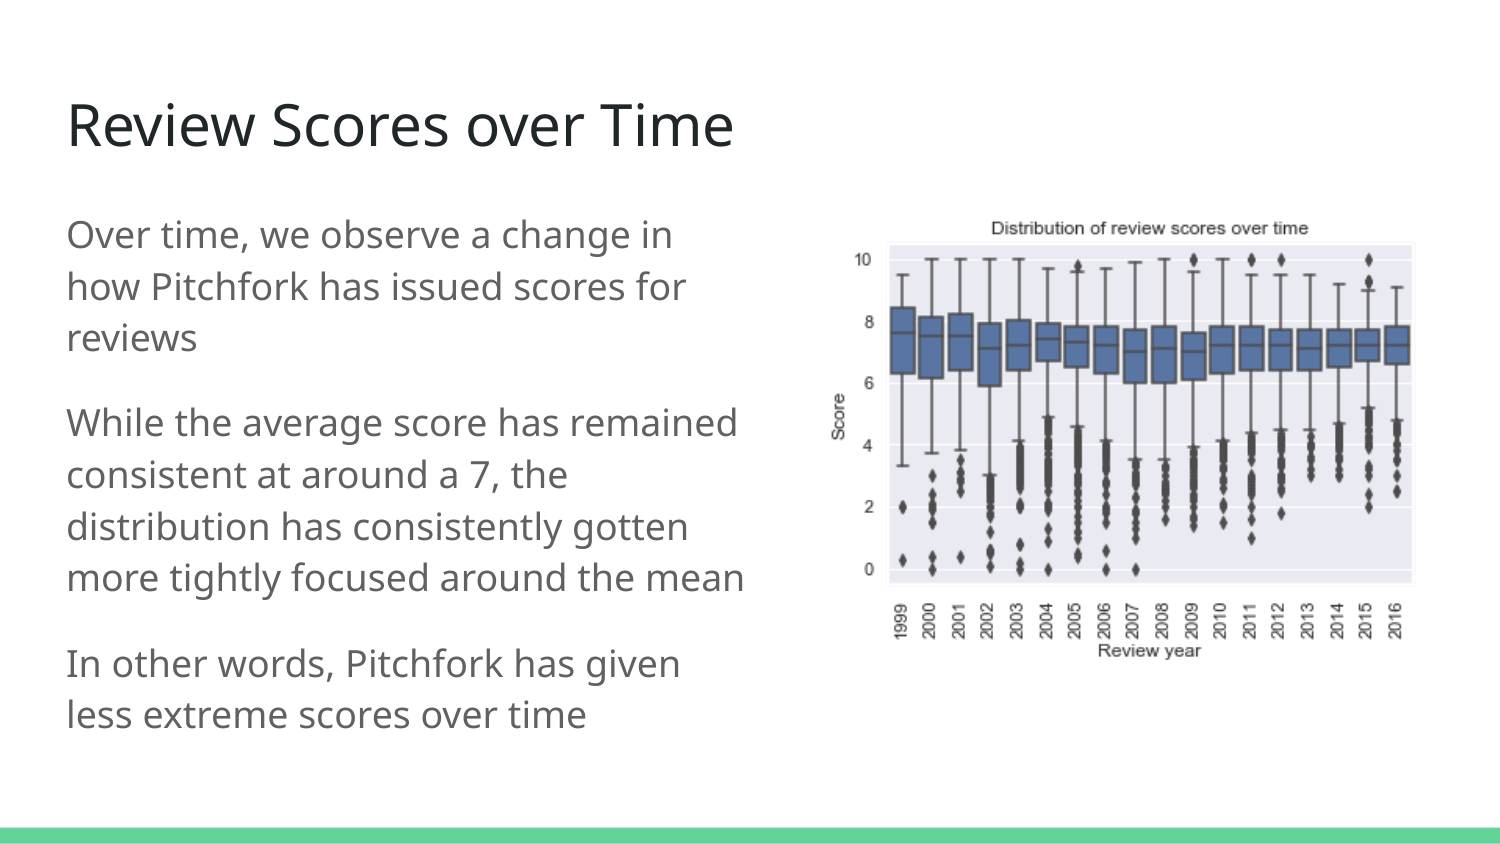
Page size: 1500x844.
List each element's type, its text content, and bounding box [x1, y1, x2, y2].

title Review Scores over Time [51, 72, 1449, 167]
picture [821, 211, 1431, 671]
list Over time, we observe a change in how Pitchfork has issued scores for reviews While the average score has remained consistent at around a 7, the distribution has consistently gotten more tightly focused around the mean In other words, Pitchfork has given less extreme scores over time [51, 189, 774, 750]
